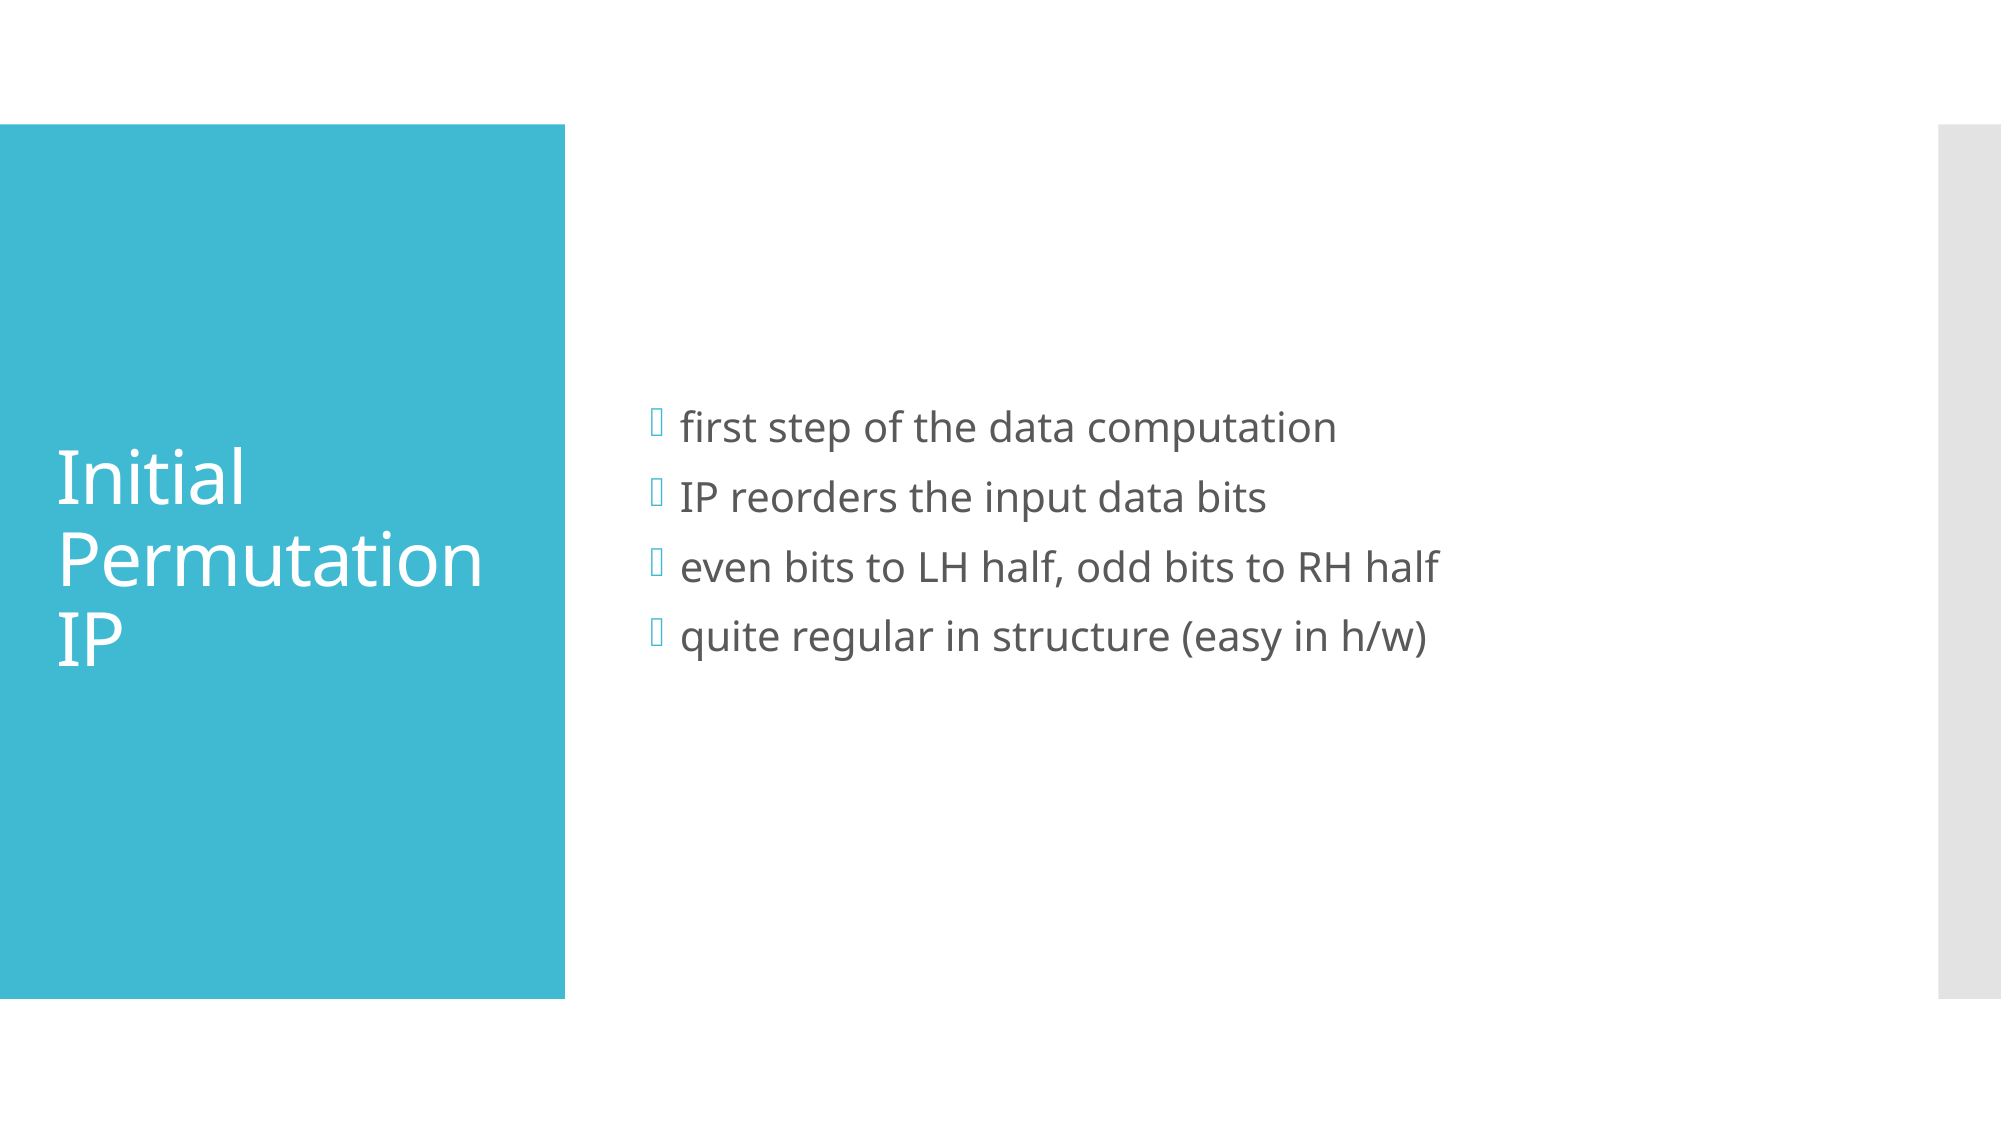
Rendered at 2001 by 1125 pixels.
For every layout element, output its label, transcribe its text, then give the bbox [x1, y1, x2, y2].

title Initial Permutation IP [41, 184, 525, 940]
list first step of the data computation IP reorders the input data bits even bits to LH half, odd bits to RH half quite regular in structure (easy in h/w) [634, 141, 1835, 982]
